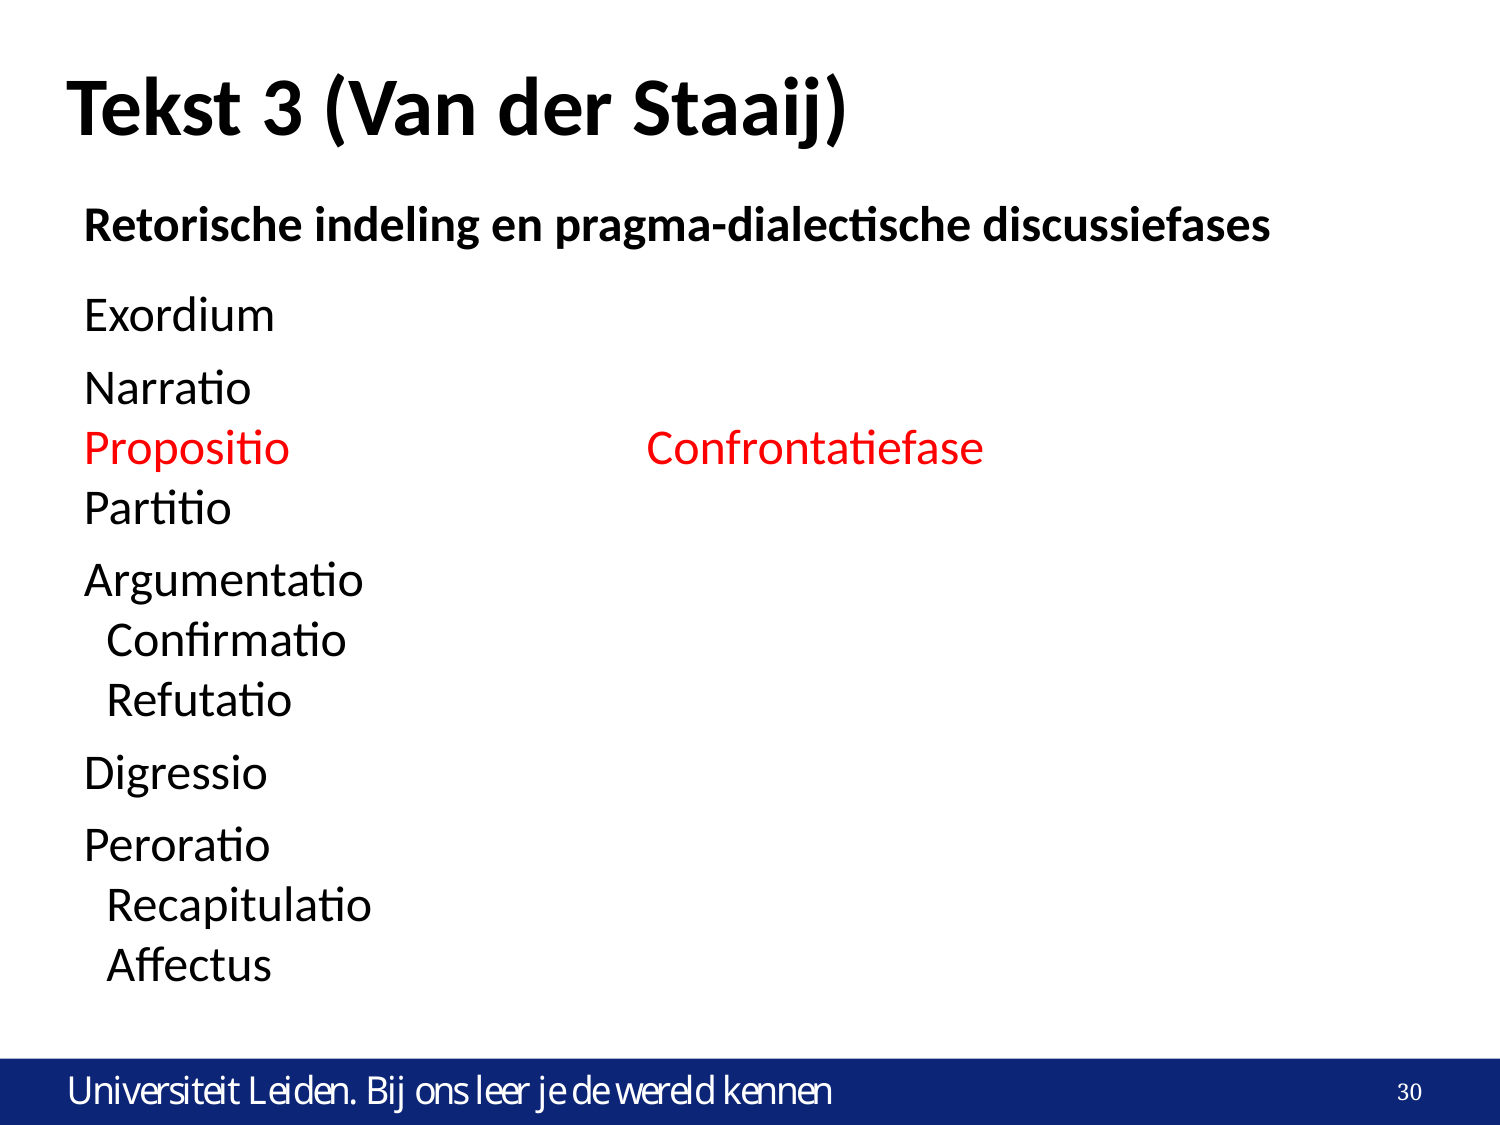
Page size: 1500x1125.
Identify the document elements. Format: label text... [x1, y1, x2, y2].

text_box (niet argumentatief) Openingsfase: materiële uitgangspunten Confrontatiefase Openingsfase: procedurele uitgangspunten Argumentatiefase - (niet argumentatief) Ontbrekend: Afsluitingsfase [631, 184, 1500, 958]
text_box Retorische indeling en pragma-dialectische discussiefases Exordium Narratio Propositio Partitio Argumentatio Confirmatio Refutatio Digressio Peroratio Recapitulatio Affectus [69, 184, 631, 958]
title Tekst 3 (Van der Staaij) [66, 66, 1434, 138]
